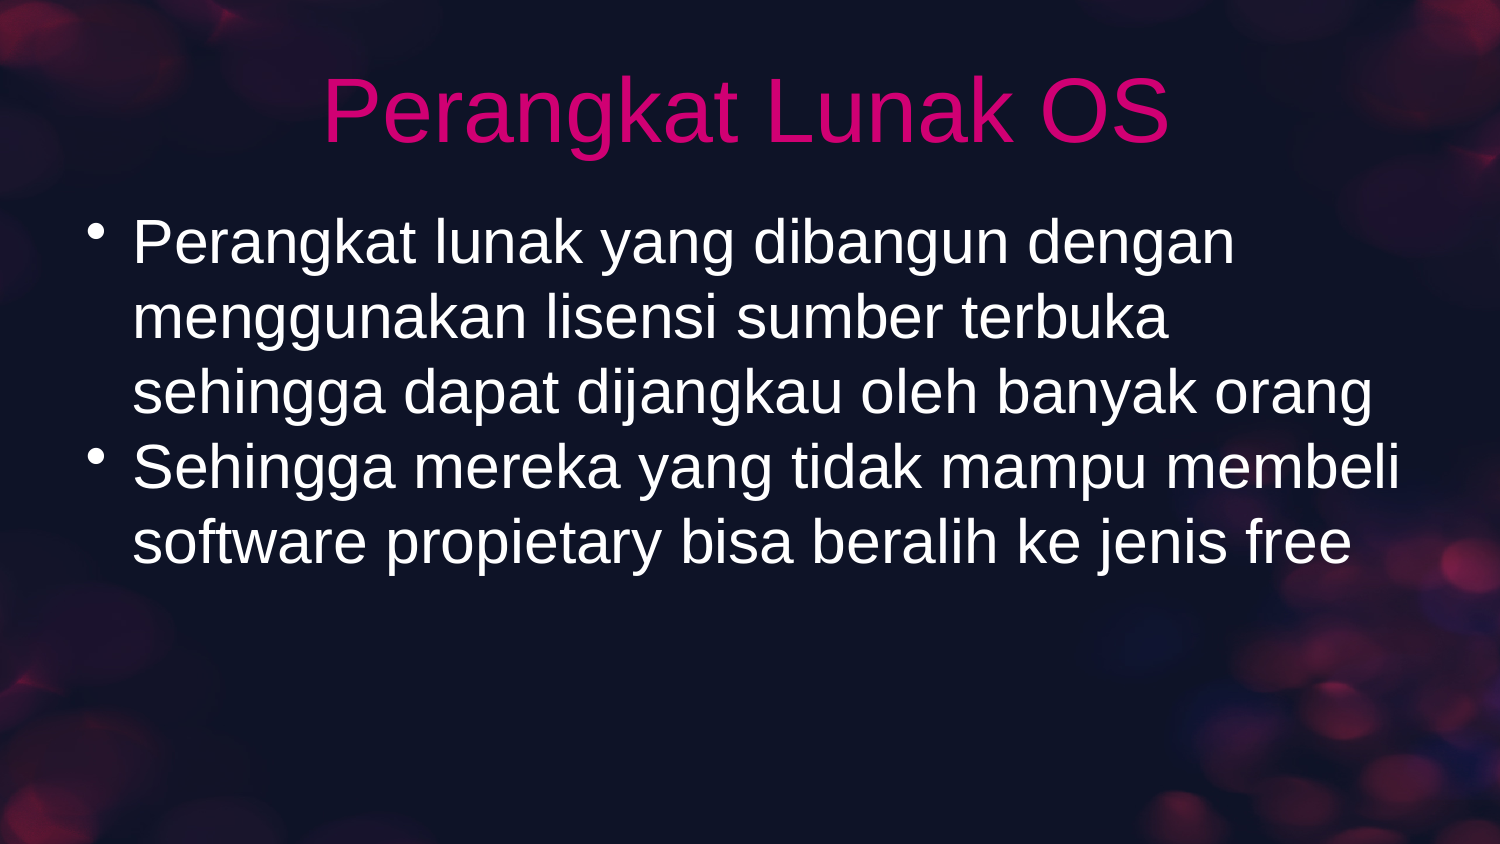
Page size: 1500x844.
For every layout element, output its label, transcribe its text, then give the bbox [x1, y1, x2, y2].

picture [0, 0, 1500, 844]
title Perangkat Lunak OS [70, 35, 1425, 177]
list Perangkat lunak yang dibangun dengan menggunakan lisensi sumber terbuka sehingga dapat dijangkau oleh banyak orang Sehingga mereka yang tidak mampu membeli software propietary bisa beralih ke jenis free [70, 194, 1425, 751]
